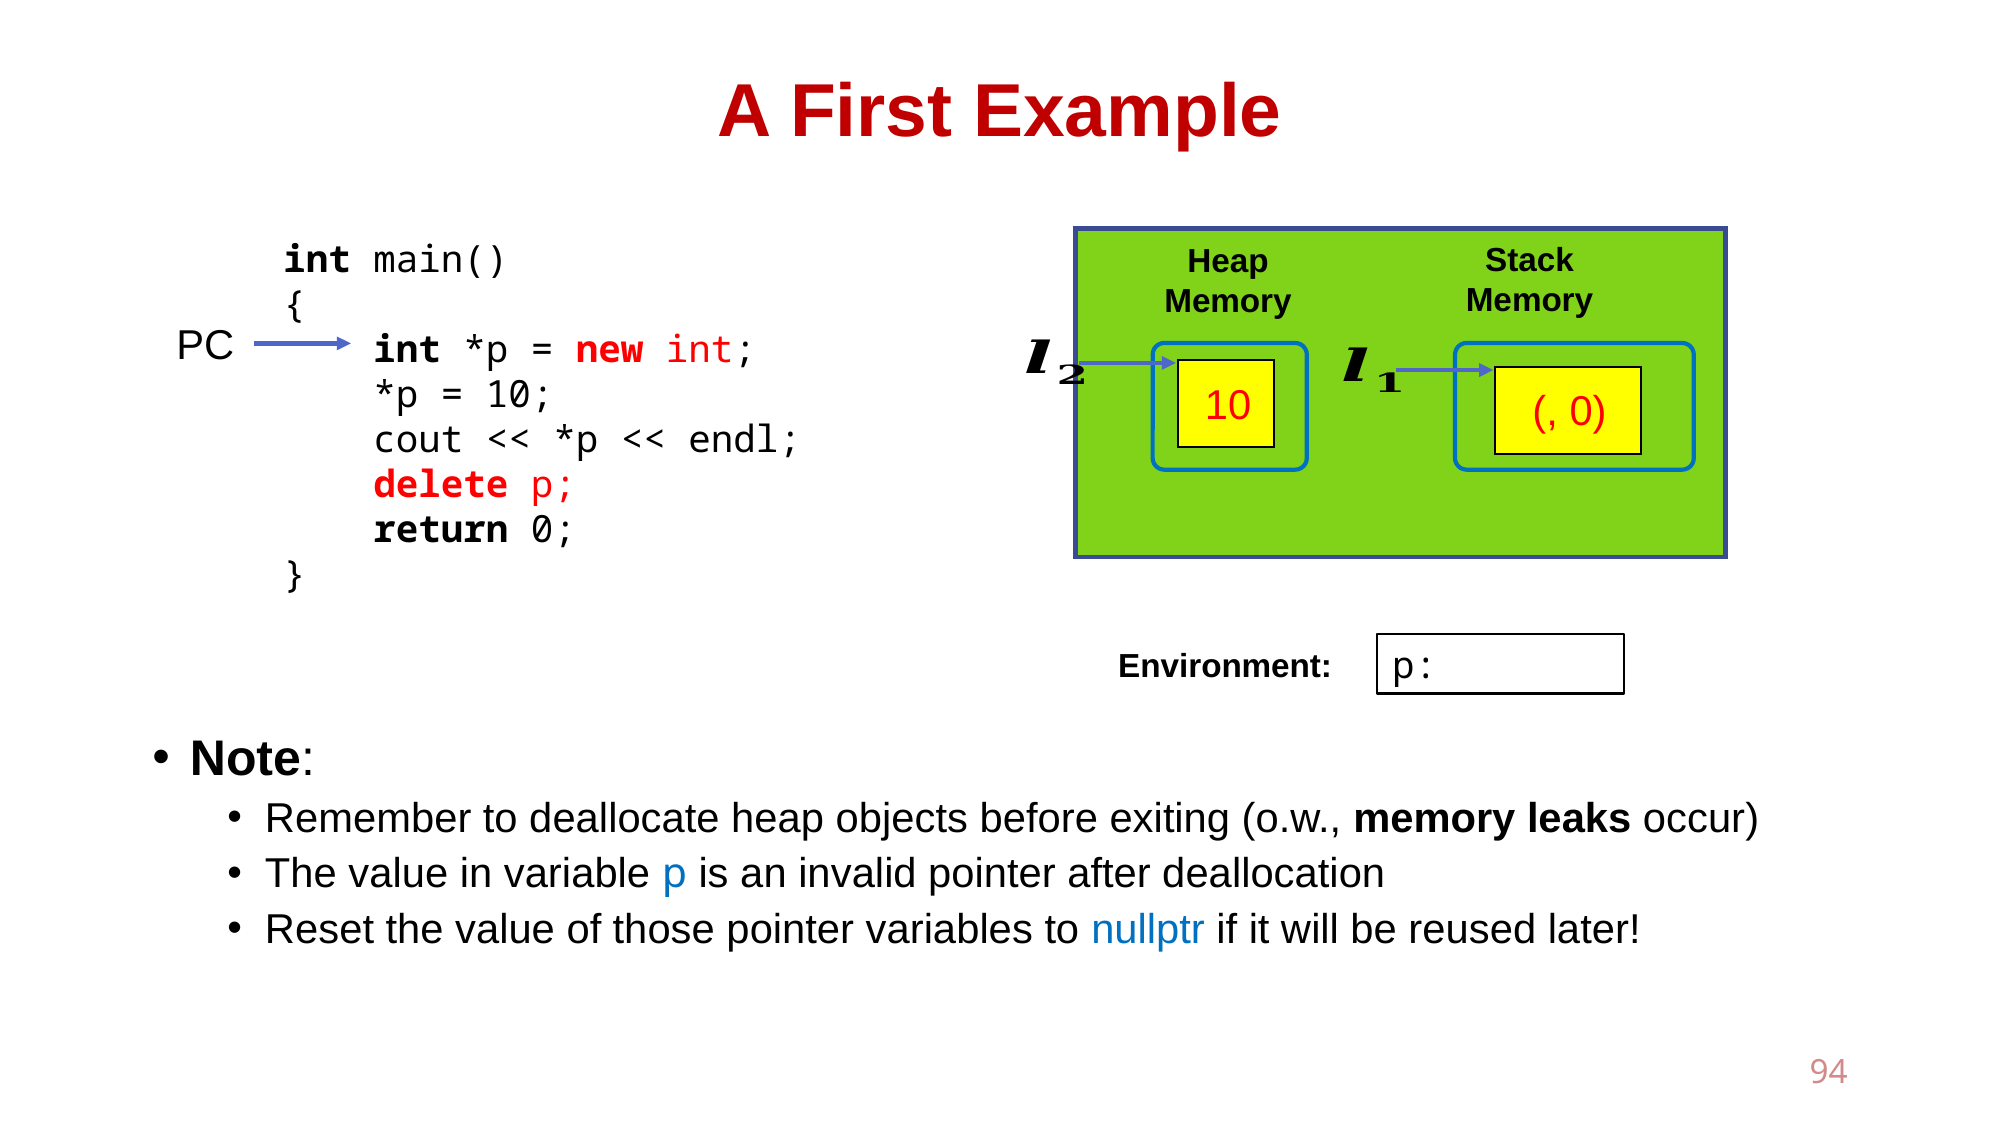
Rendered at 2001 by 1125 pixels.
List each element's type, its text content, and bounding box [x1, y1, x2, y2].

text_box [1340, 342, 1494, 398]
list Note: Remember to deallocate heap objects before exiting (o.w., memory leaks occur) The value in variable p is an invalid pointer after deallocation Reset the value of those pointer variables to nullptr if it will be reused later! [137, 194, 1863, 1022]
title A First Example [137, 59, 1863, 166]
text_box 10 [1186, 370, 1270, 435]
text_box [161, 310, 351, 376]
text_box Environment: [1079, 636, 1380, 691]
slide_number 94 [1412, 1042, 1863, 1103]
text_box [1023, 335, 1176, 391]
text_box ? [1494, 366, 1642, 455]
text_box [1453, 341, 1695, 471]
text_box Stack Memory [1417, 230, 1642, 325]
text_box [1074, 227, 1726, 558]
text_box Heap Memory [1116, 231, 1340, 327]
text_box [1151, 341, 1308, 471]
text_box int main() { int *p = new int; *p = 10; cout << *p << endl; delete p; return 0; } [268, 228, 880, 603]
